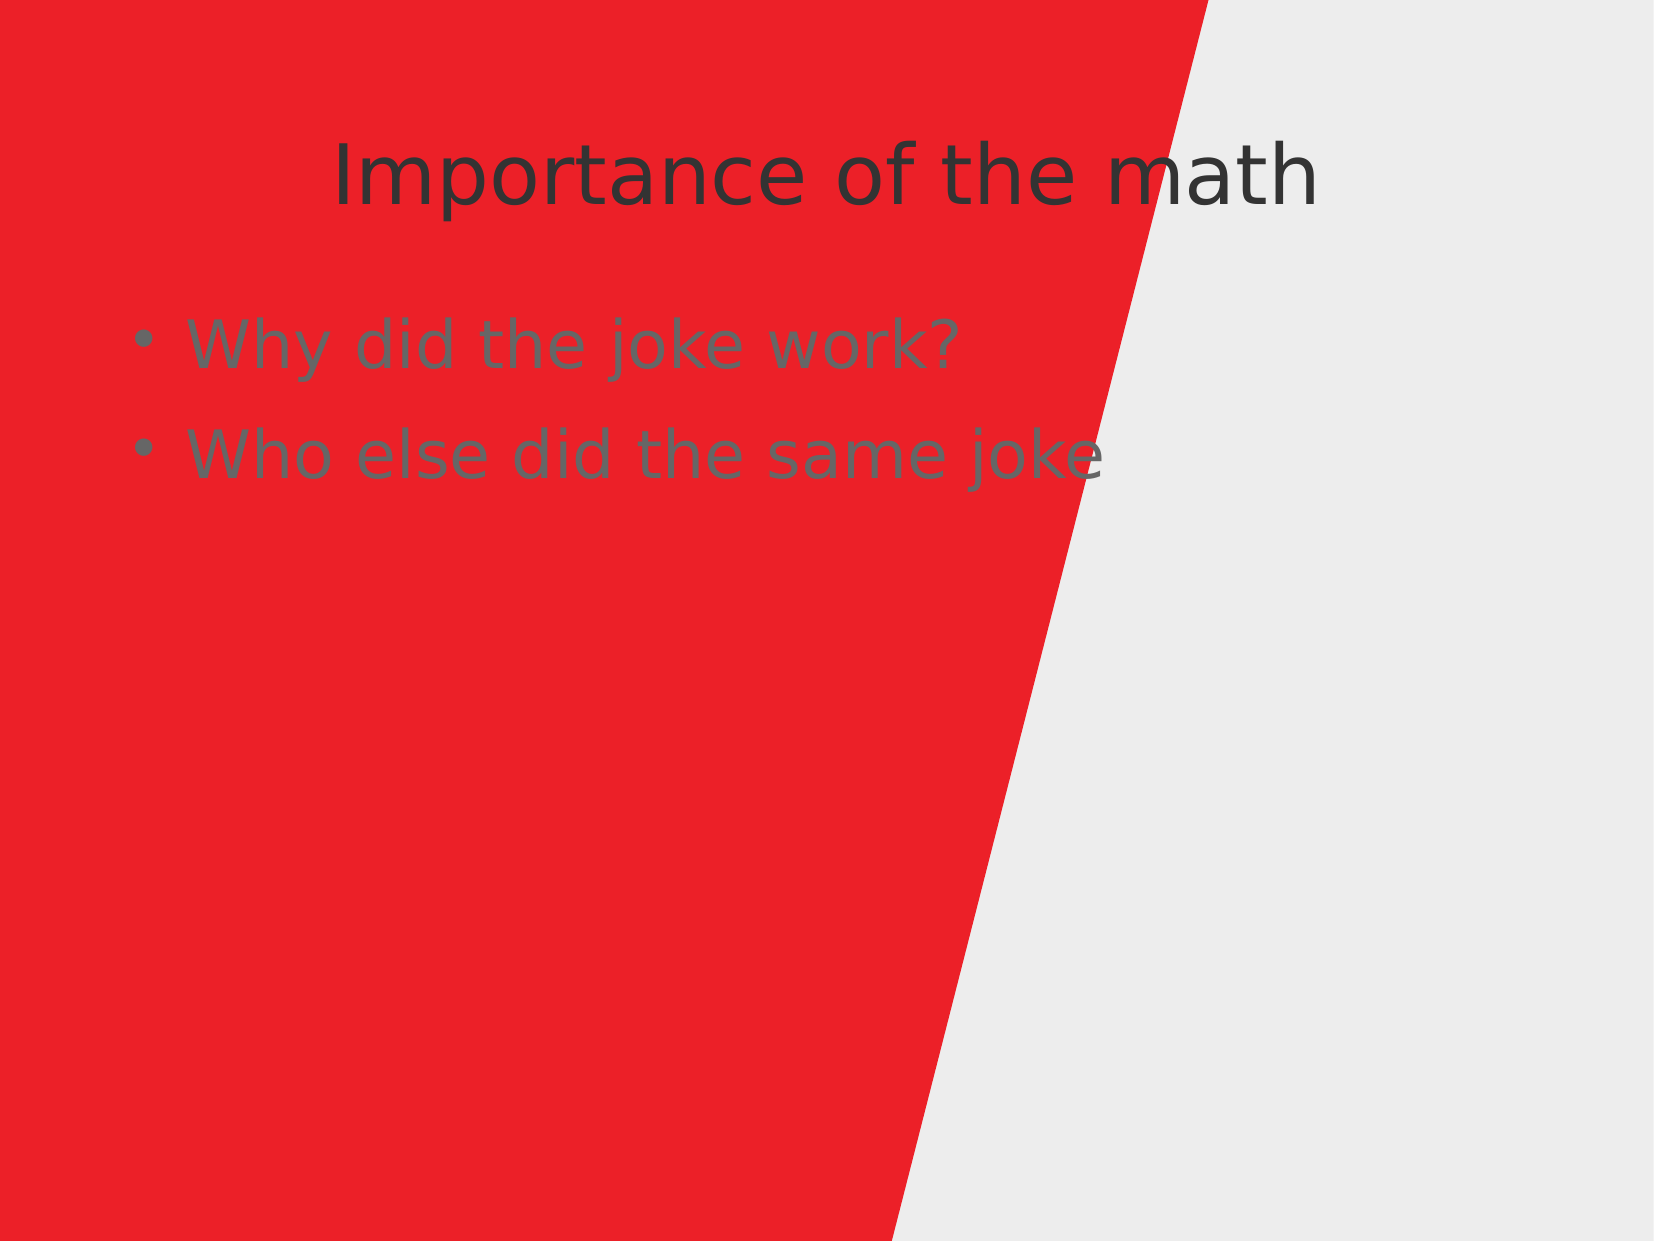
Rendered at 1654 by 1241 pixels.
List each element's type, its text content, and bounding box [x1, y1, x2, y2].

text_box Importance of the math [114, 73, 1539, 270]
text_box Why did the joke work? Who else did the same joke [114, 301, 1539, 1033]
